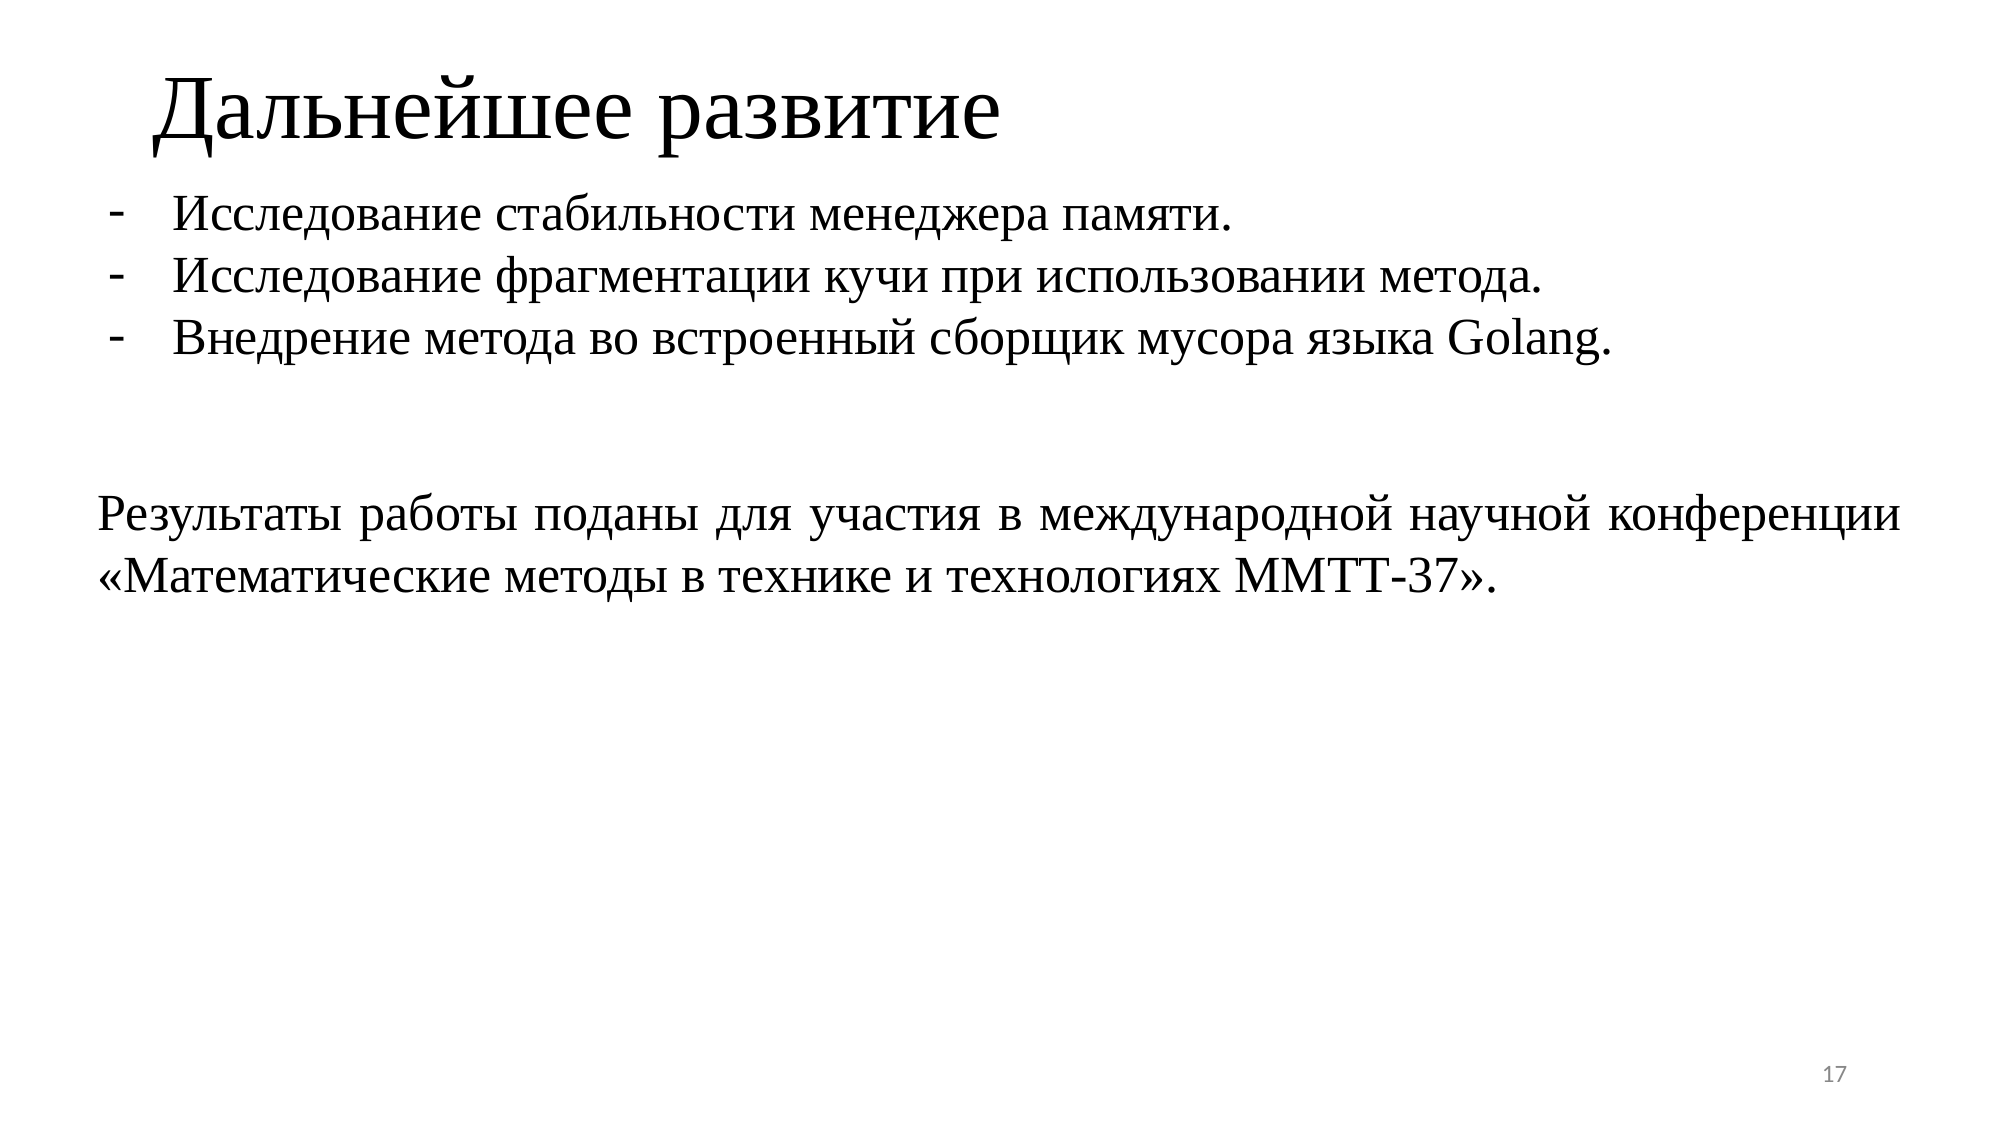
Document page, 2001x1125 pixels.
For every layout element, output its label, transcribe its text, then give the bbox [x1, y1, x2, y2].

slide_number ‹#› [1412, 1042, 1863, 1103]
text_box Исследование стабильности менеджера памяти. Исследование фрагментации кучи при использовании метода. Внедрение метода во встроенный сборщик мусора языка Golang. Результаты работы поданы для участия в международной научной конференции «Математические методы в технике и технологиях ММТТ-37». [82, 163, 1918, 701]
title Дальнейшее развитие [137, 0, 1863, 163]
